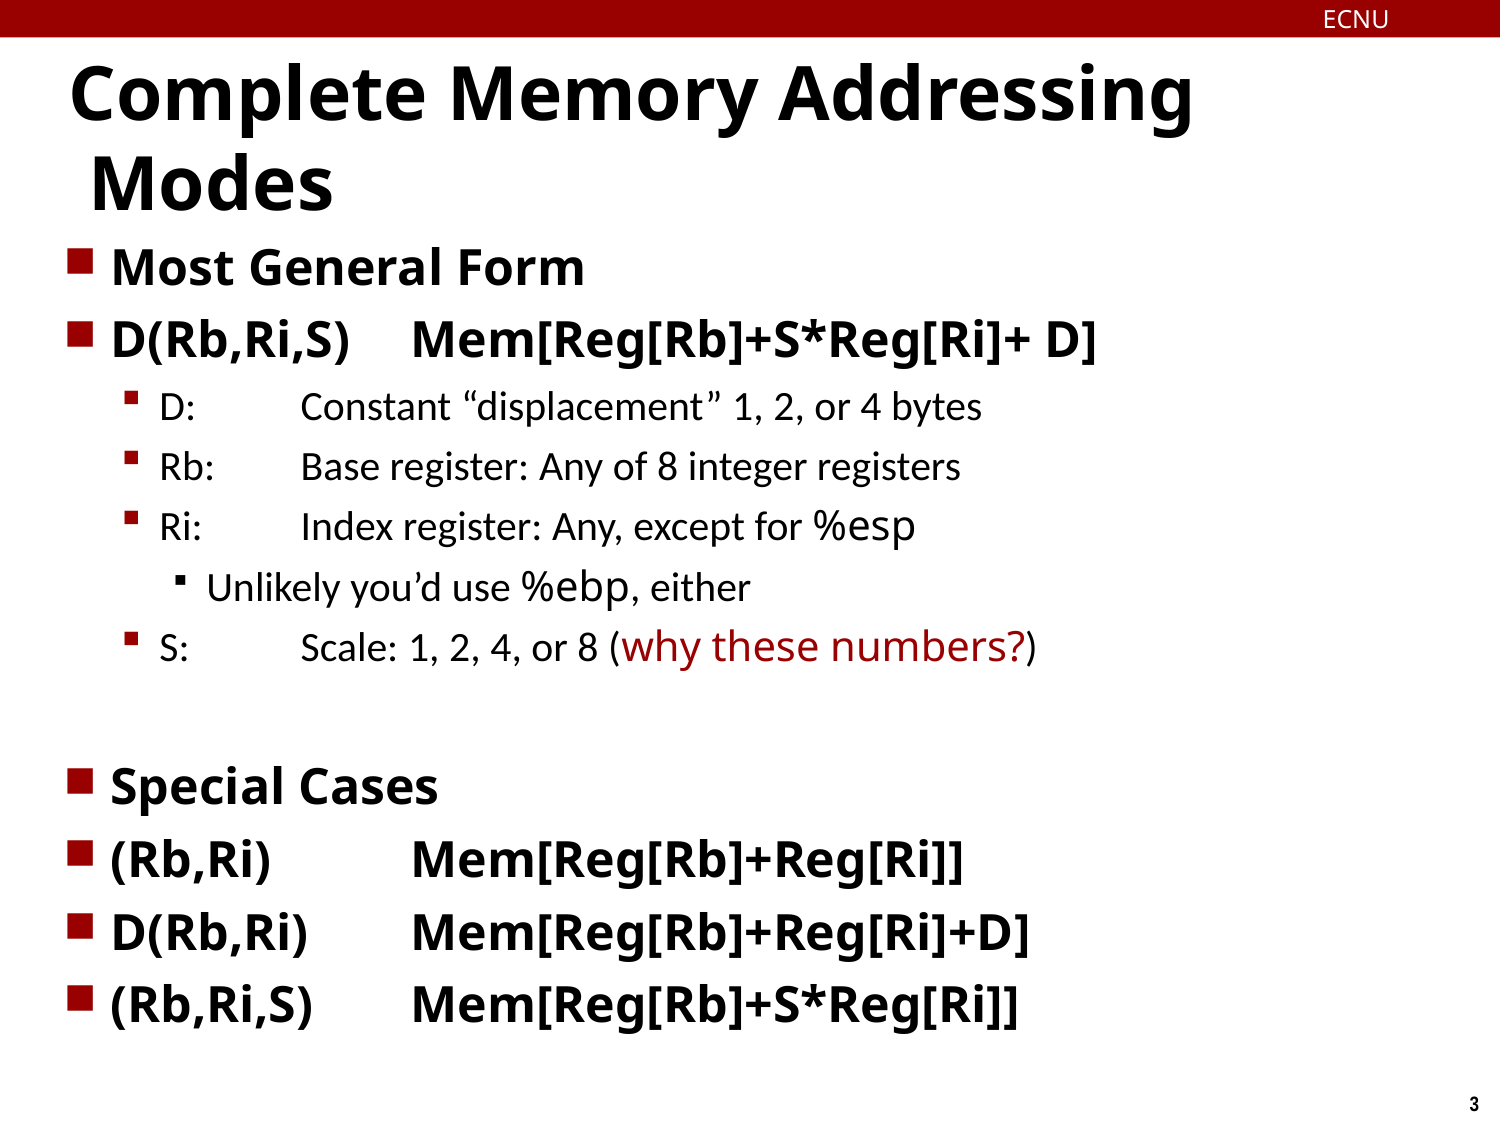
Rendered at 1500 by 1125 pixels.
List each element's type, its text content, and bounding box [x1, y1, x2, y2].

text_box [0, 0, 1500, 38]
text_box ECNU [1322, 3, 1500, 33]
list Most General Form D(Rb,Ri,S) Mem[Reg[Rb]+S*Reg[Ri]+ D] D: Constant “displacement” 1, 2, or 4 bytes Rb: Base register: Any of 8 integer registers Ri: Index register: Any, except for %esp Unlikely you’d use %ebp, either S: Scale: 1, 2, 4, or 8 (why these numbers?) Special Cases (Rb,Ri) Mem[Reg[Rb]+Reg[Ri]] D(Rb,Ri) Mem[Reg[Rb]+Reg[Ri]+D] (Rb,Ri,S) Mem[Reg[Rb]+S*Reg[Ri]] [62, 228, 1438, 1122]
title Complete Memory Addressing Modes [62, 41, 1438, 228]
